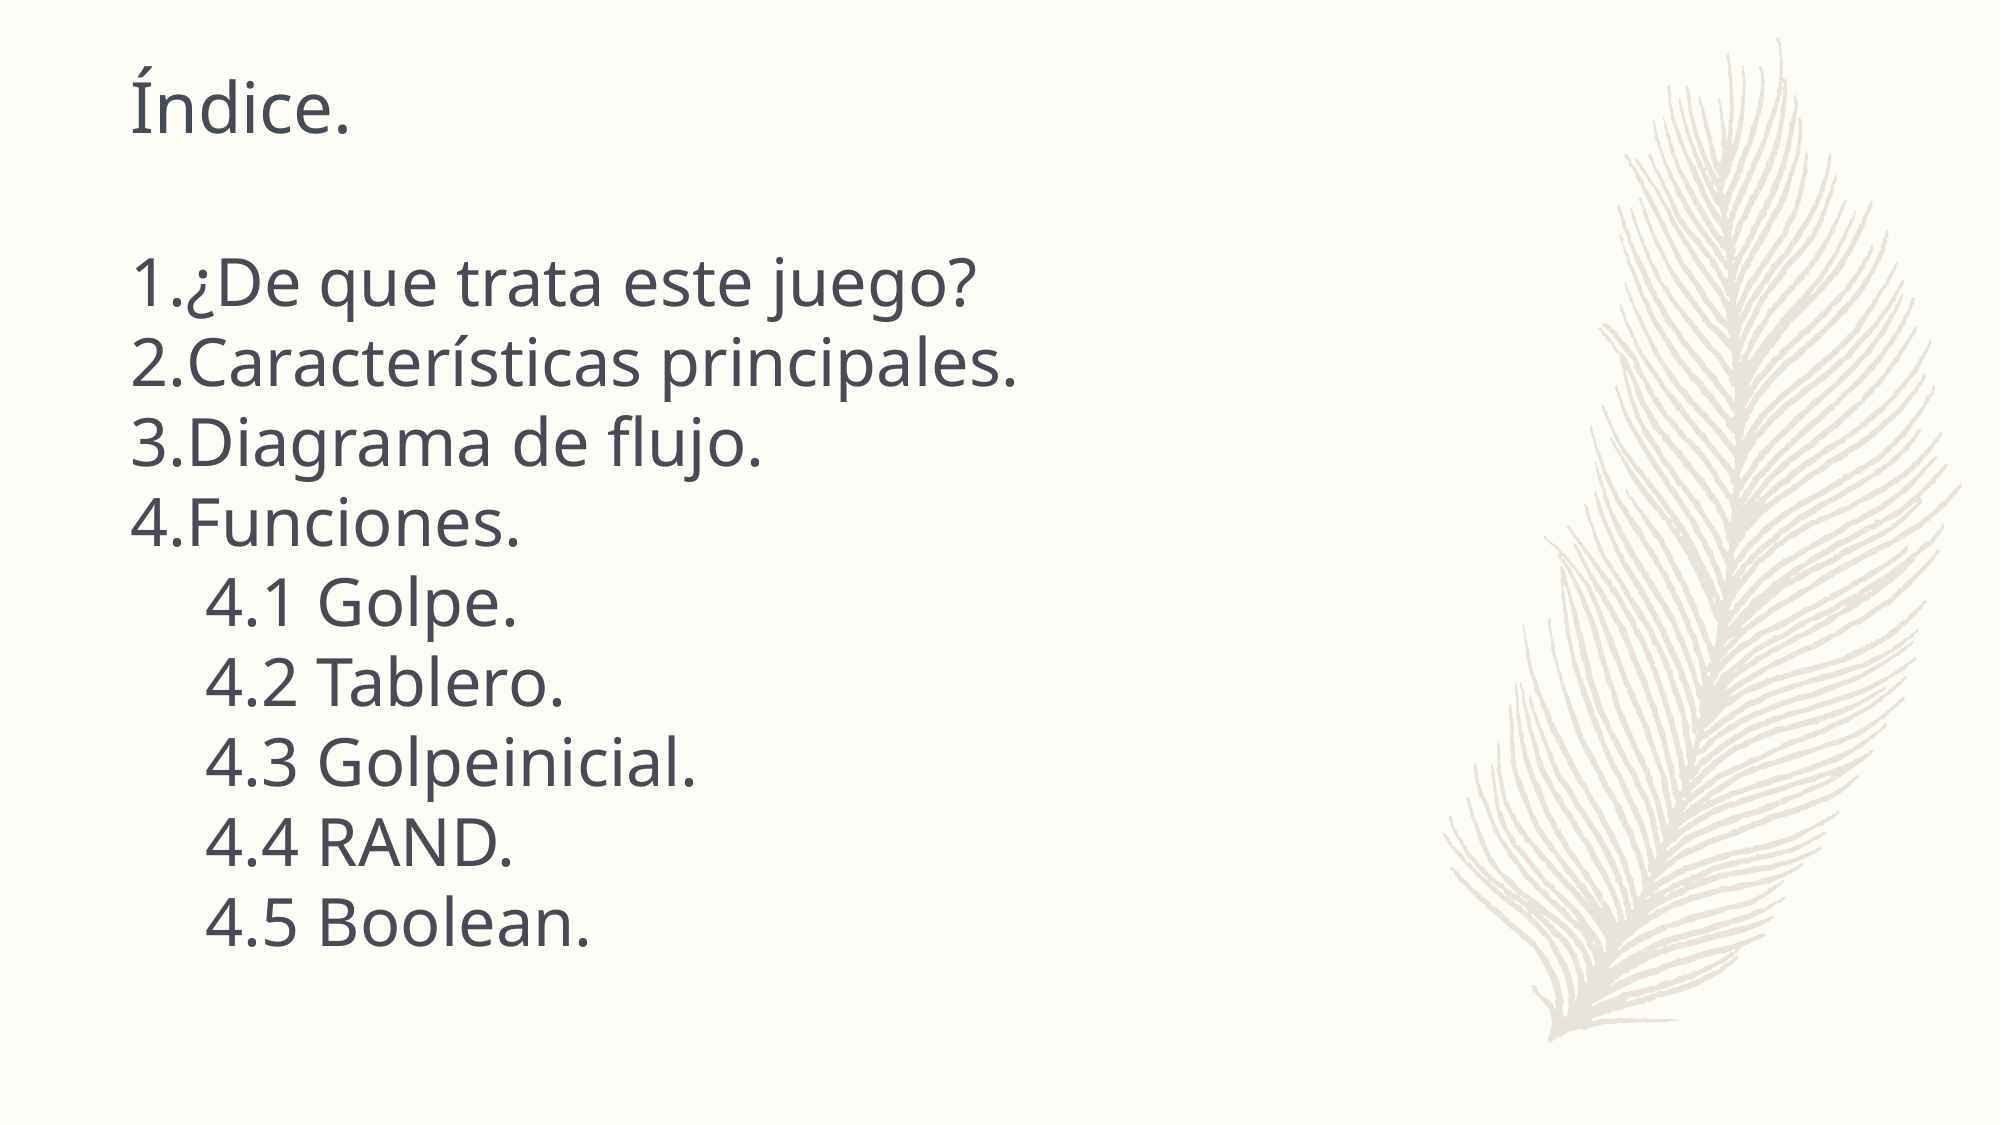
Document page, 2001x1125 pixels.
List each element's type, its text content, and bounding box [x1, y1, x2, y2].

text_box ¿De que trata este juego? Características principales. Diagrama de flujo. Funciones. 4.1 Golpe. 4.2 Tablero. 4.3 Golpeinicial. 4.4 RAND. 4.5 Boolean. [115, 232, 1116, 968]
title Índice. [115, 15, 646, 155]
